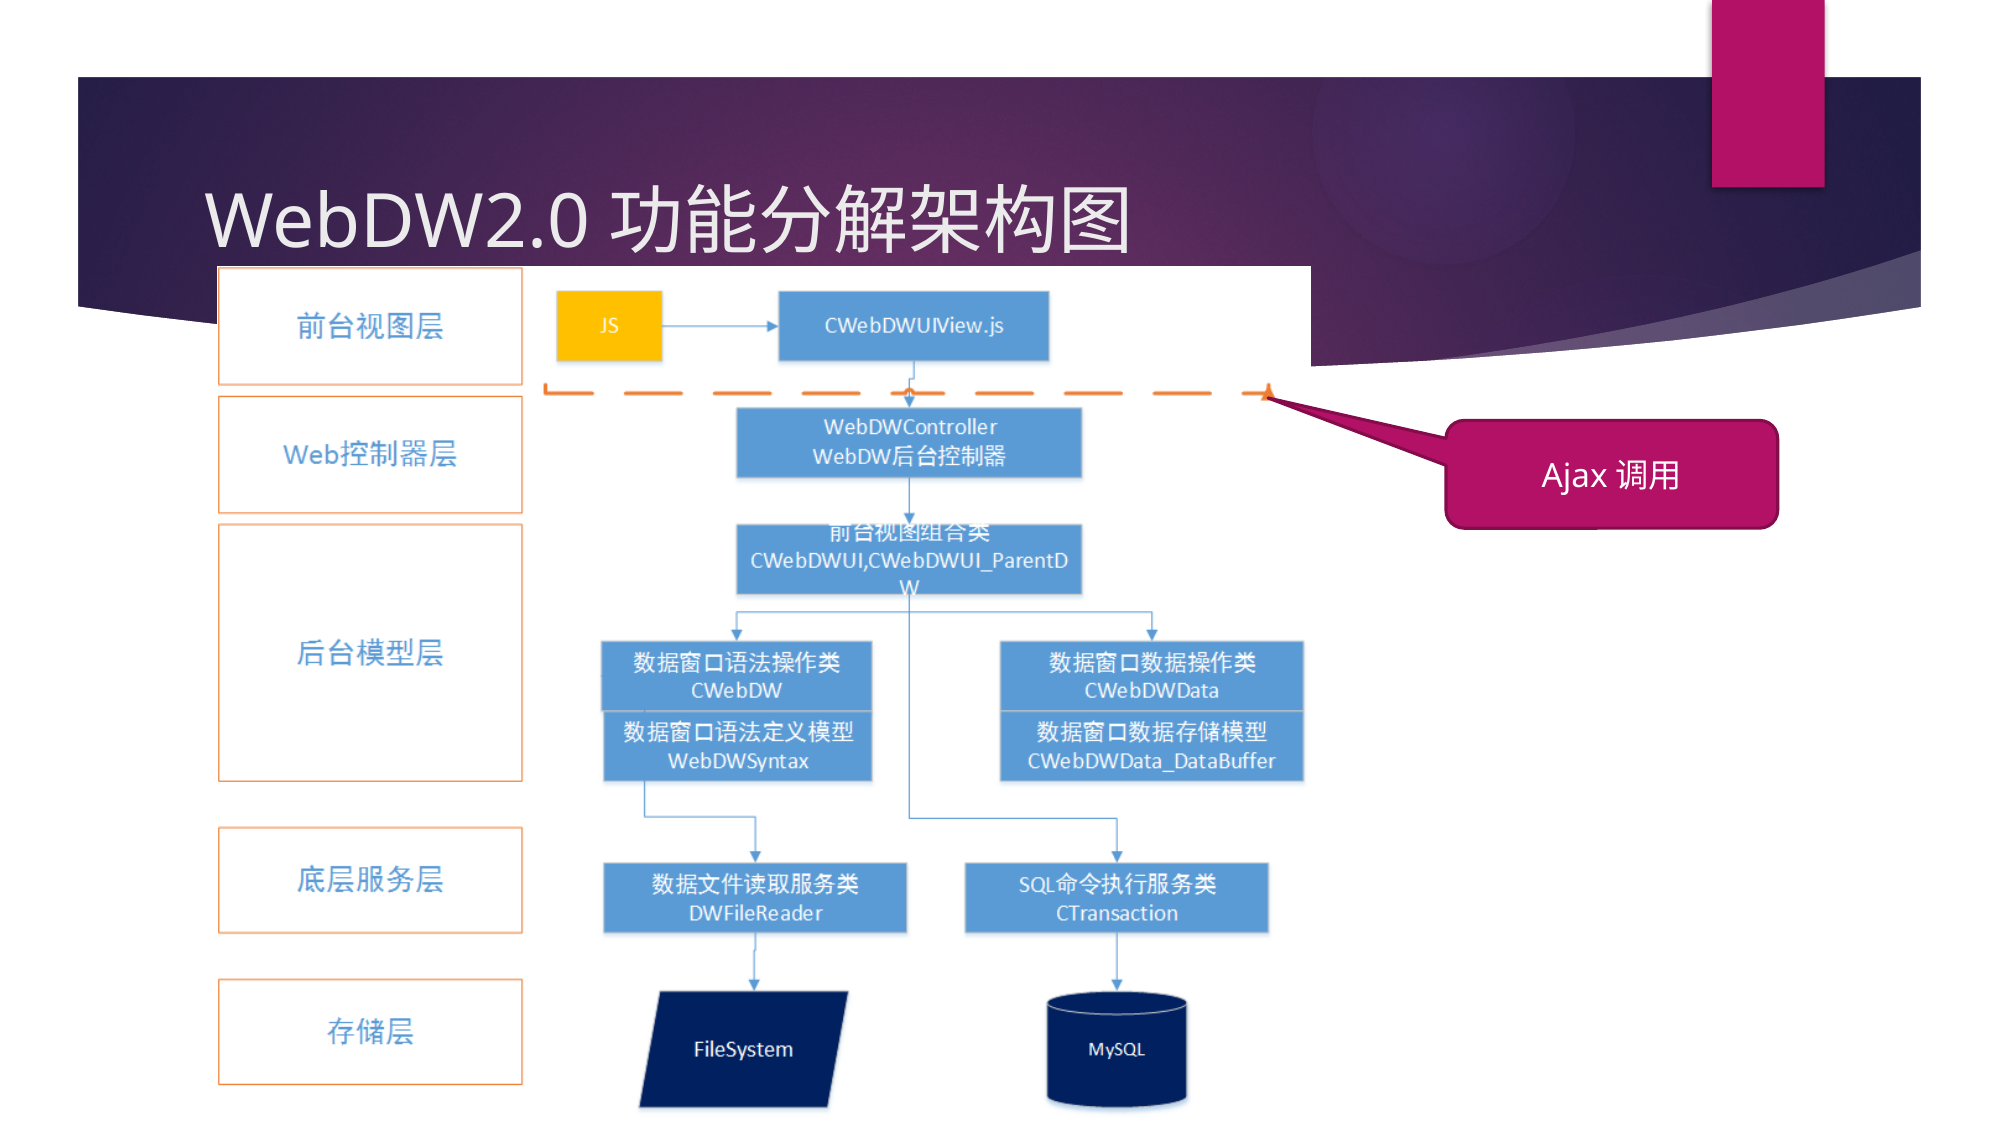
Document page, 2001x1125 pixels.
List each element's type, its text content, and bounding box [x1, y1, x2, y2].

text_box Ajax调用 [1316, 407, 1780, 530]
title WebDW2.0功能分解架构图 [189, 159, 1627, 276]
picture [217, 265, 1311, 1125]
